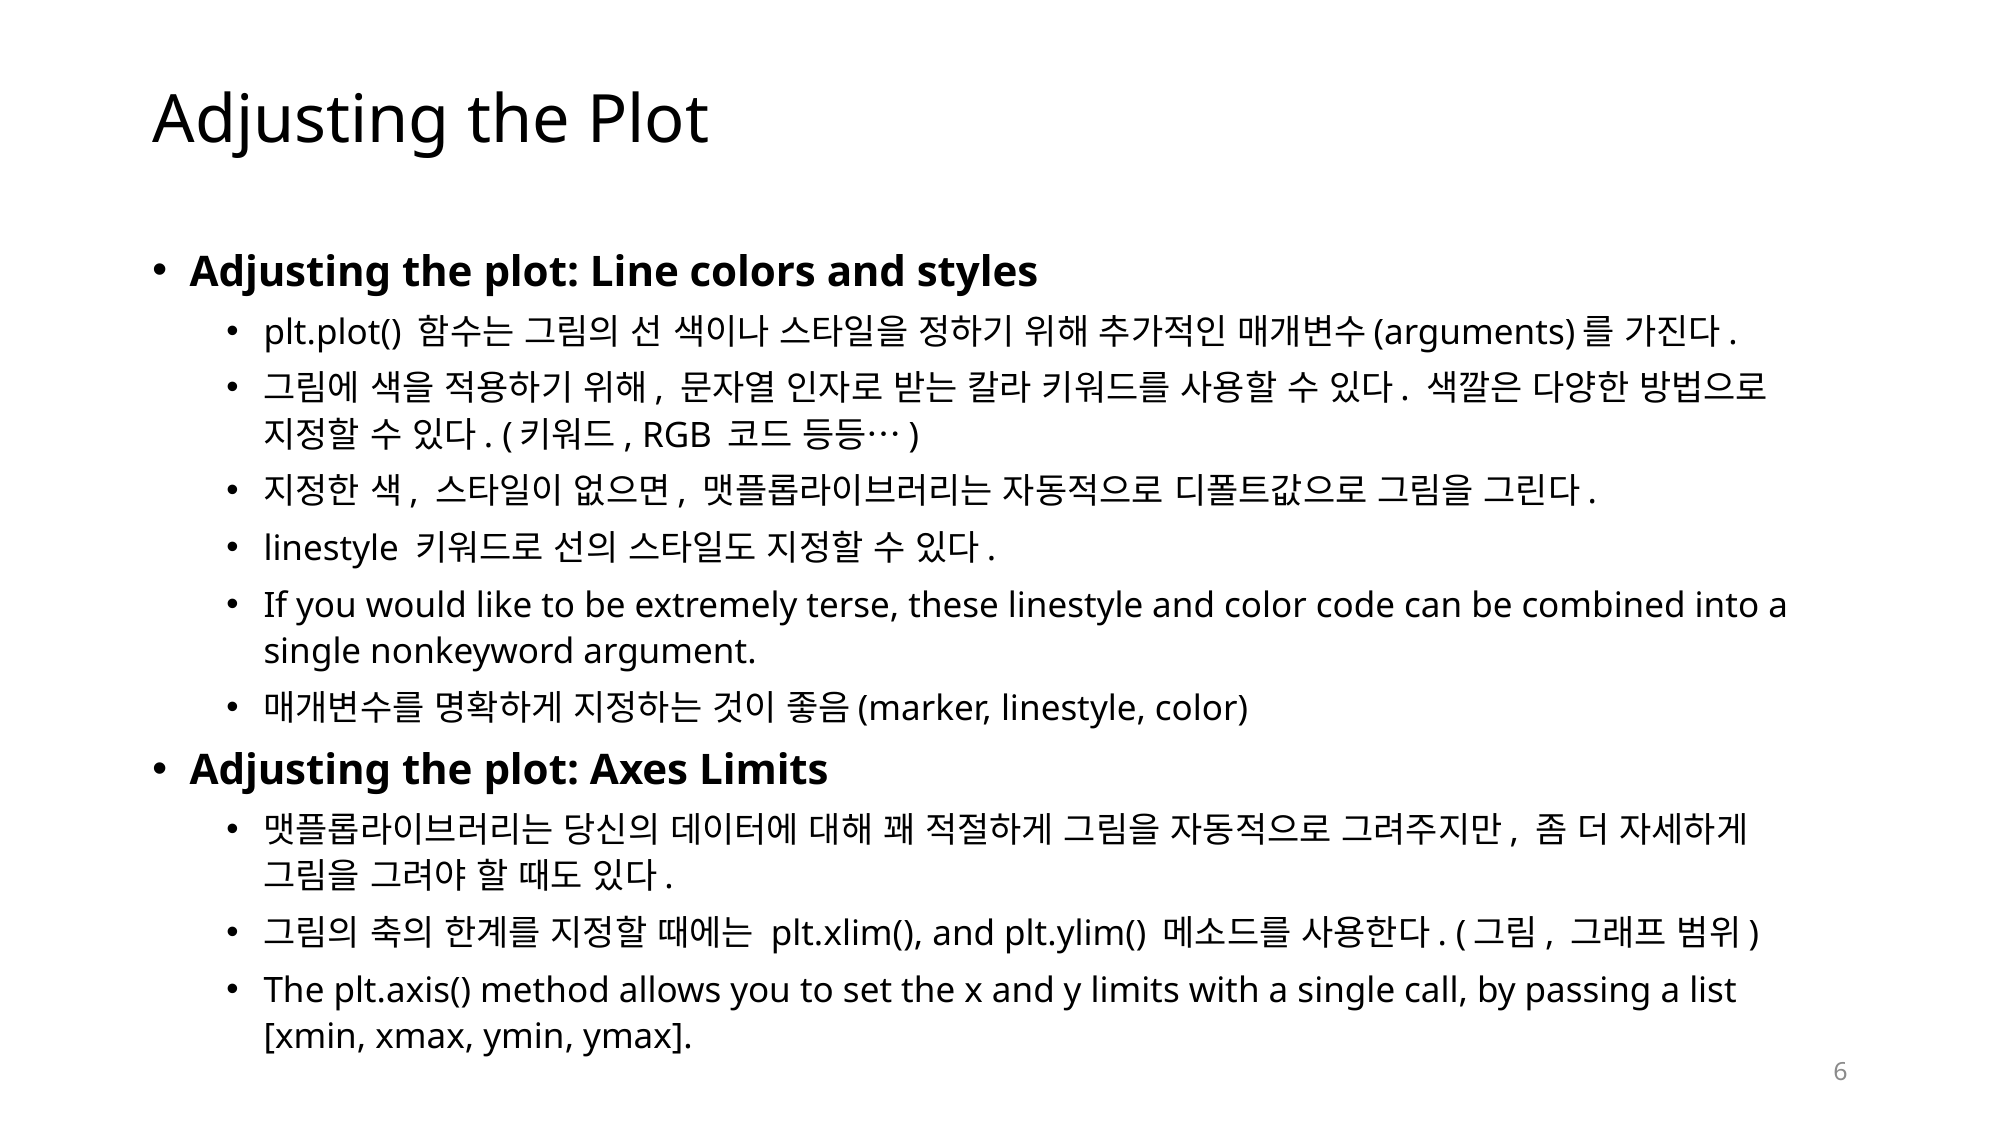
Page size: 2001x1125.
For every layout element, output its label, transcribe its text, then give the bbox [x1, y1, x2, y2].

slide_number 6 [1412, 1042, 1863, 1103]
list Adjusting the plot: Line colors and styles plt.plot() 함수는 그림의 선 색이나 스타일을 정하기 위해 추가적인 매개변수(arguments)를 가진다. 그림에 색을 적용하기 위해, 문자열 인자로 받는 칼라 키워드를 사용할 수 있다. 색깔은 다양한 방법으로 지정할 수 있다. (키워드, RGB 코드 등등…) 지정한 색, 스타일이 없으면, 맷플롭라이브러리는 자동적으로 디폴트값으로 그림을 그린다. linestyle 키워드로 선의 스타일도 지정할 수 있다. If you would like to be extremely terse, these linestyle and color code can be combined into a single nonkeyword argument. 매개변수를 명확하게 지정하는 것이 좋음(marker, linestyle, color) Adjusting the plot: Axes Limits 맷플롭라이브러리는 당신의 데이터에 대해 꽤 적절하게 그림을 자동적으로 그려주지만, 좀 더 자세하게 그림을 그려야 할 때도 있다. 그림의 축의 한계를 지정할 때에는 plt.xlim(), and plt.ylim() 메소드를 사용한다. (그림, 그래프 범위) The plt.axis() method allows you to set the x and y limits with a single call, by passing a list [xmin, xmax, ymin, ymax]. [137, 231, 1863, 1066]
title Adjusting the Plot [137, 59, 1863, 182]
